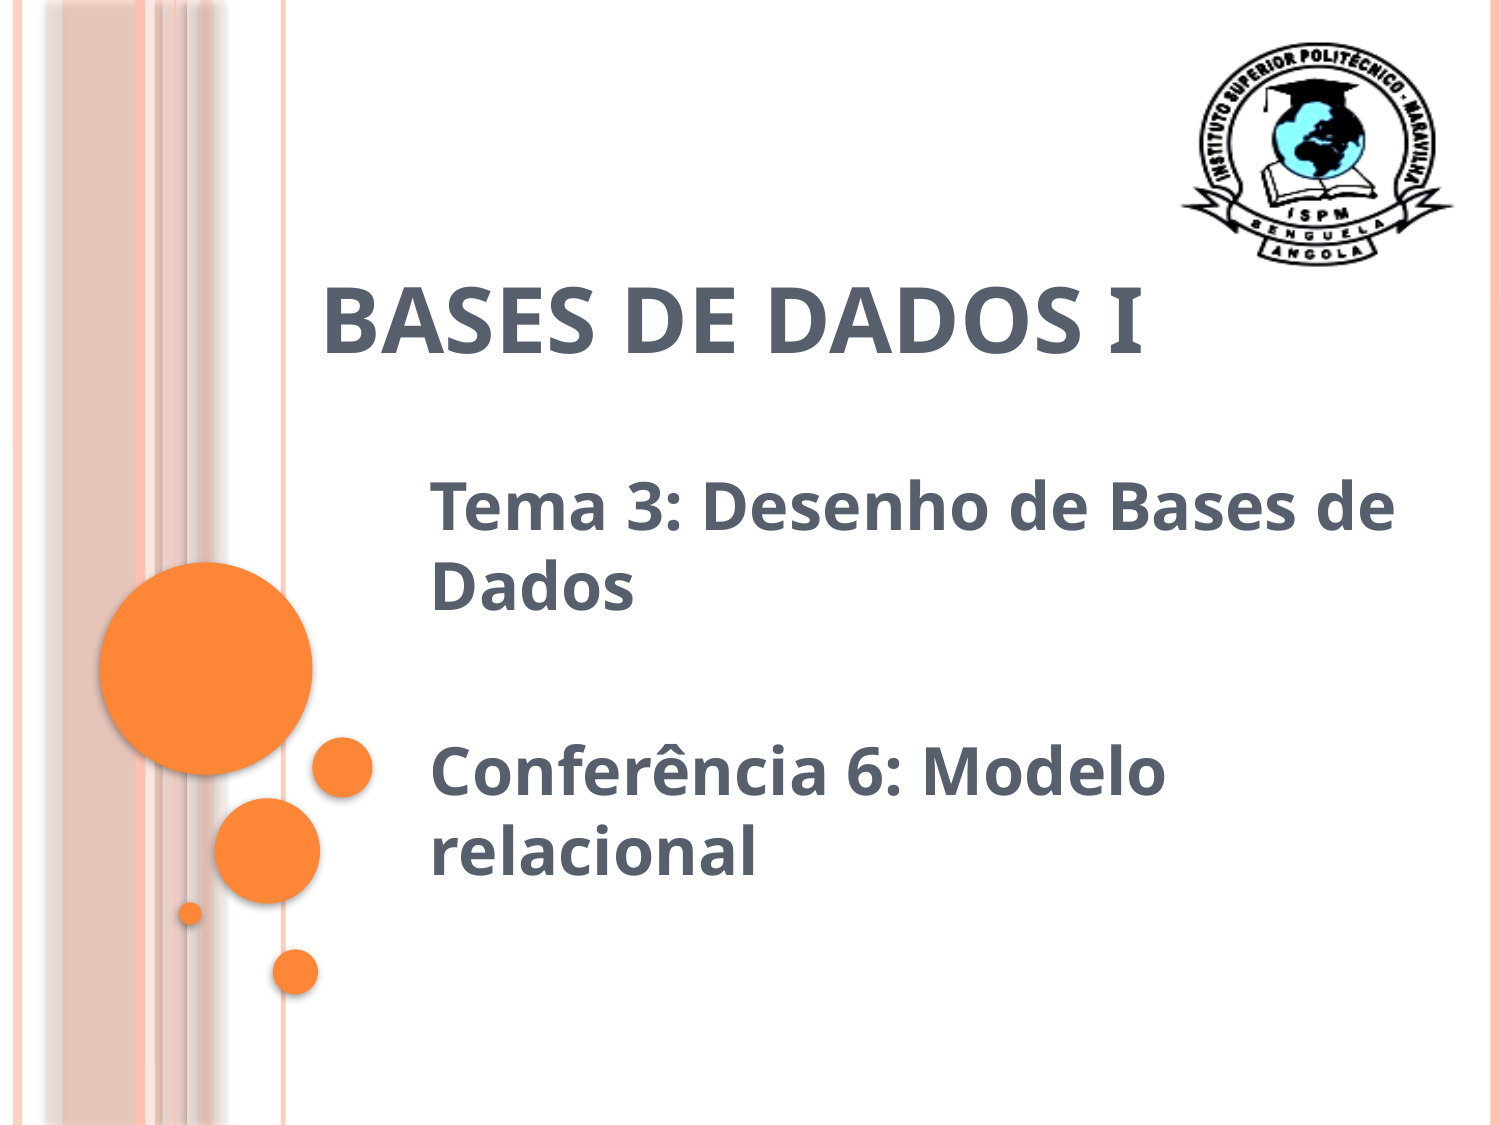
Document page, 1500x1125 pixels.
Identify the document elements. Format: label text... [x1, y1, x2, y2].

title Bases de Dados I [289, 249, 1199, 380]
picture [1174, 35, 1466, 275]
subtitle Tema 3: Desenho de Bases de Dados Conferência 6: Modelo relacional [415, 456, 1459, 976]
